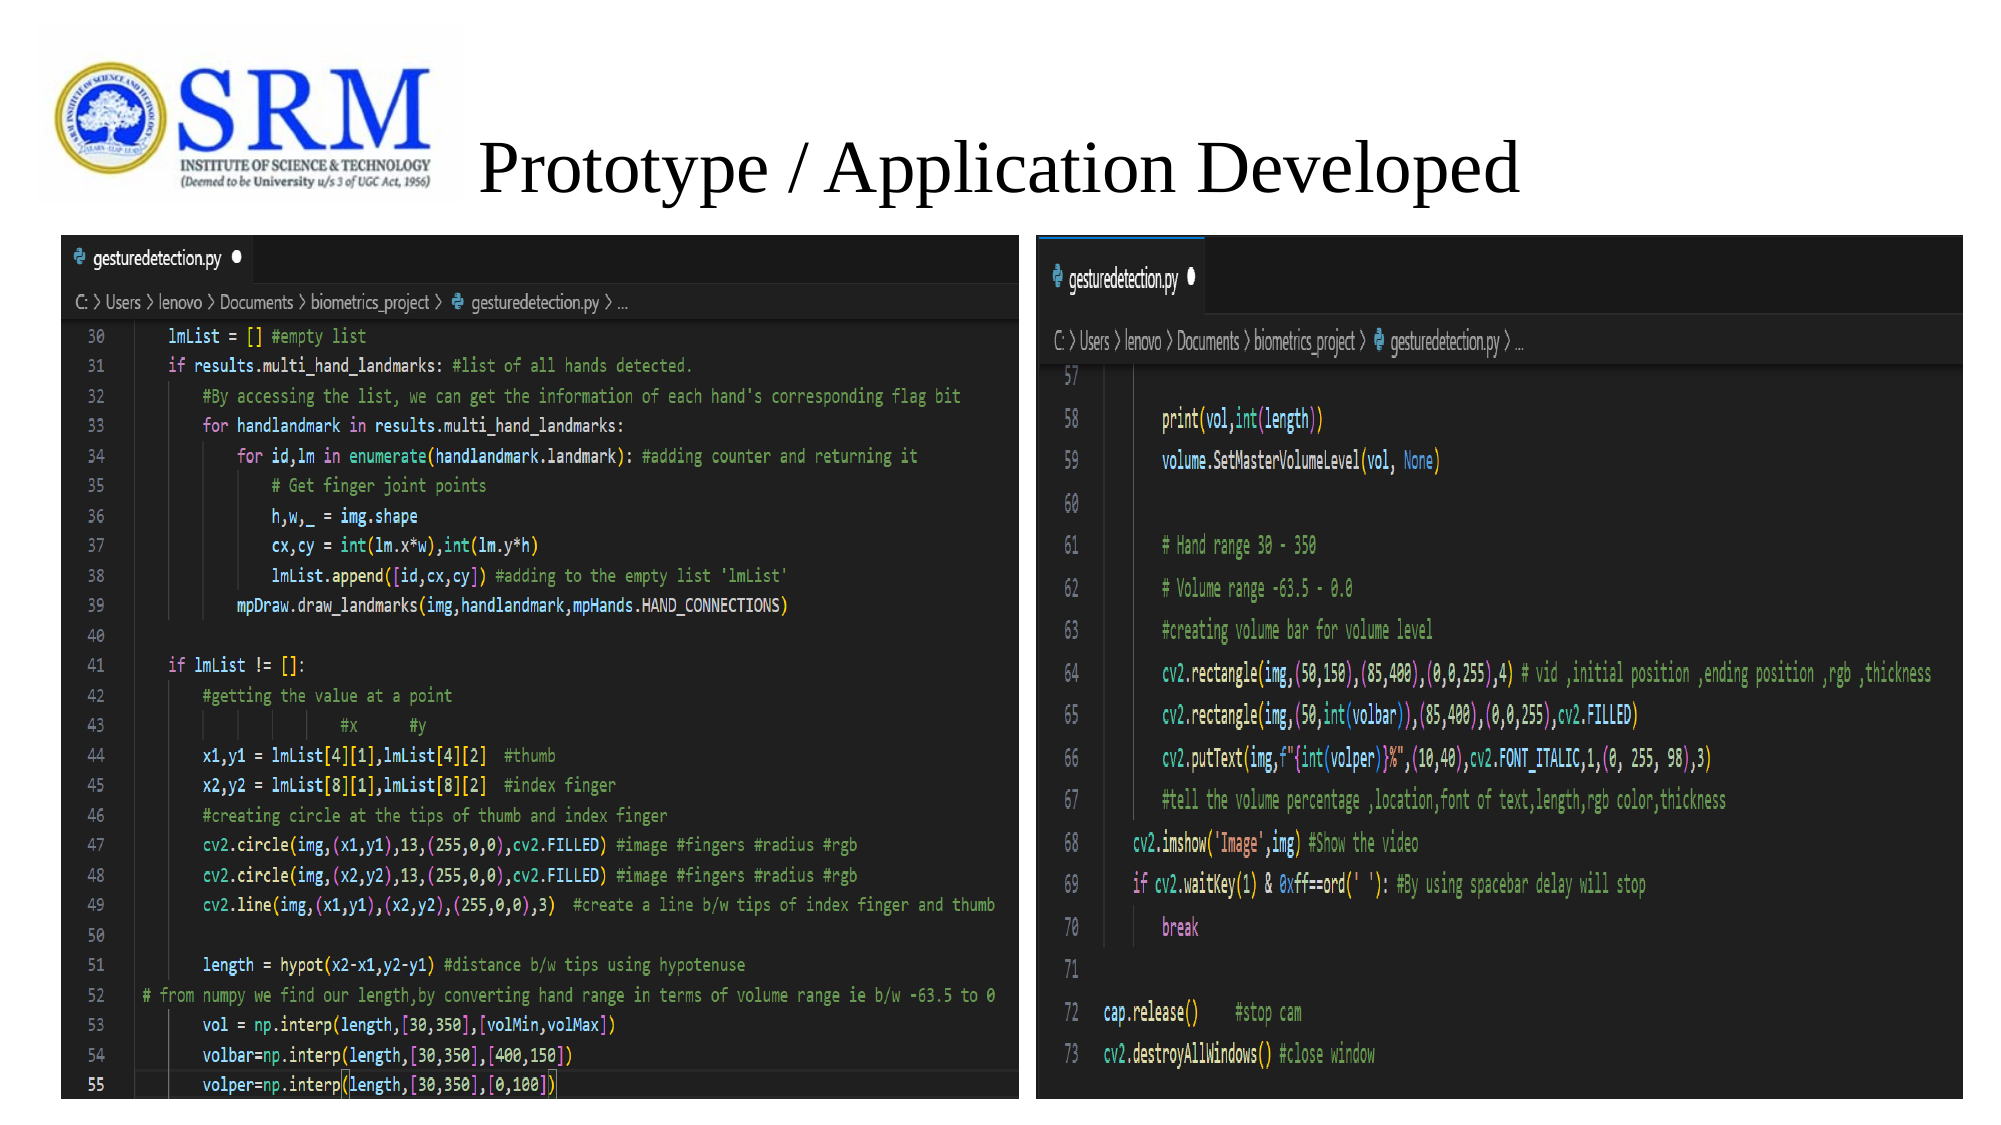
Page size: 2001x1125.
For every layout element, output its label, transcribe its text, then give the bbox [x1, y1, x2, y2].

picture [61, 235, 1019, 1099]
picture [37, 26, 463, 203]
title Prototype / Application Developed [137, 59, 1863, 278]
picture [1036, 235, 1963, 1099]
